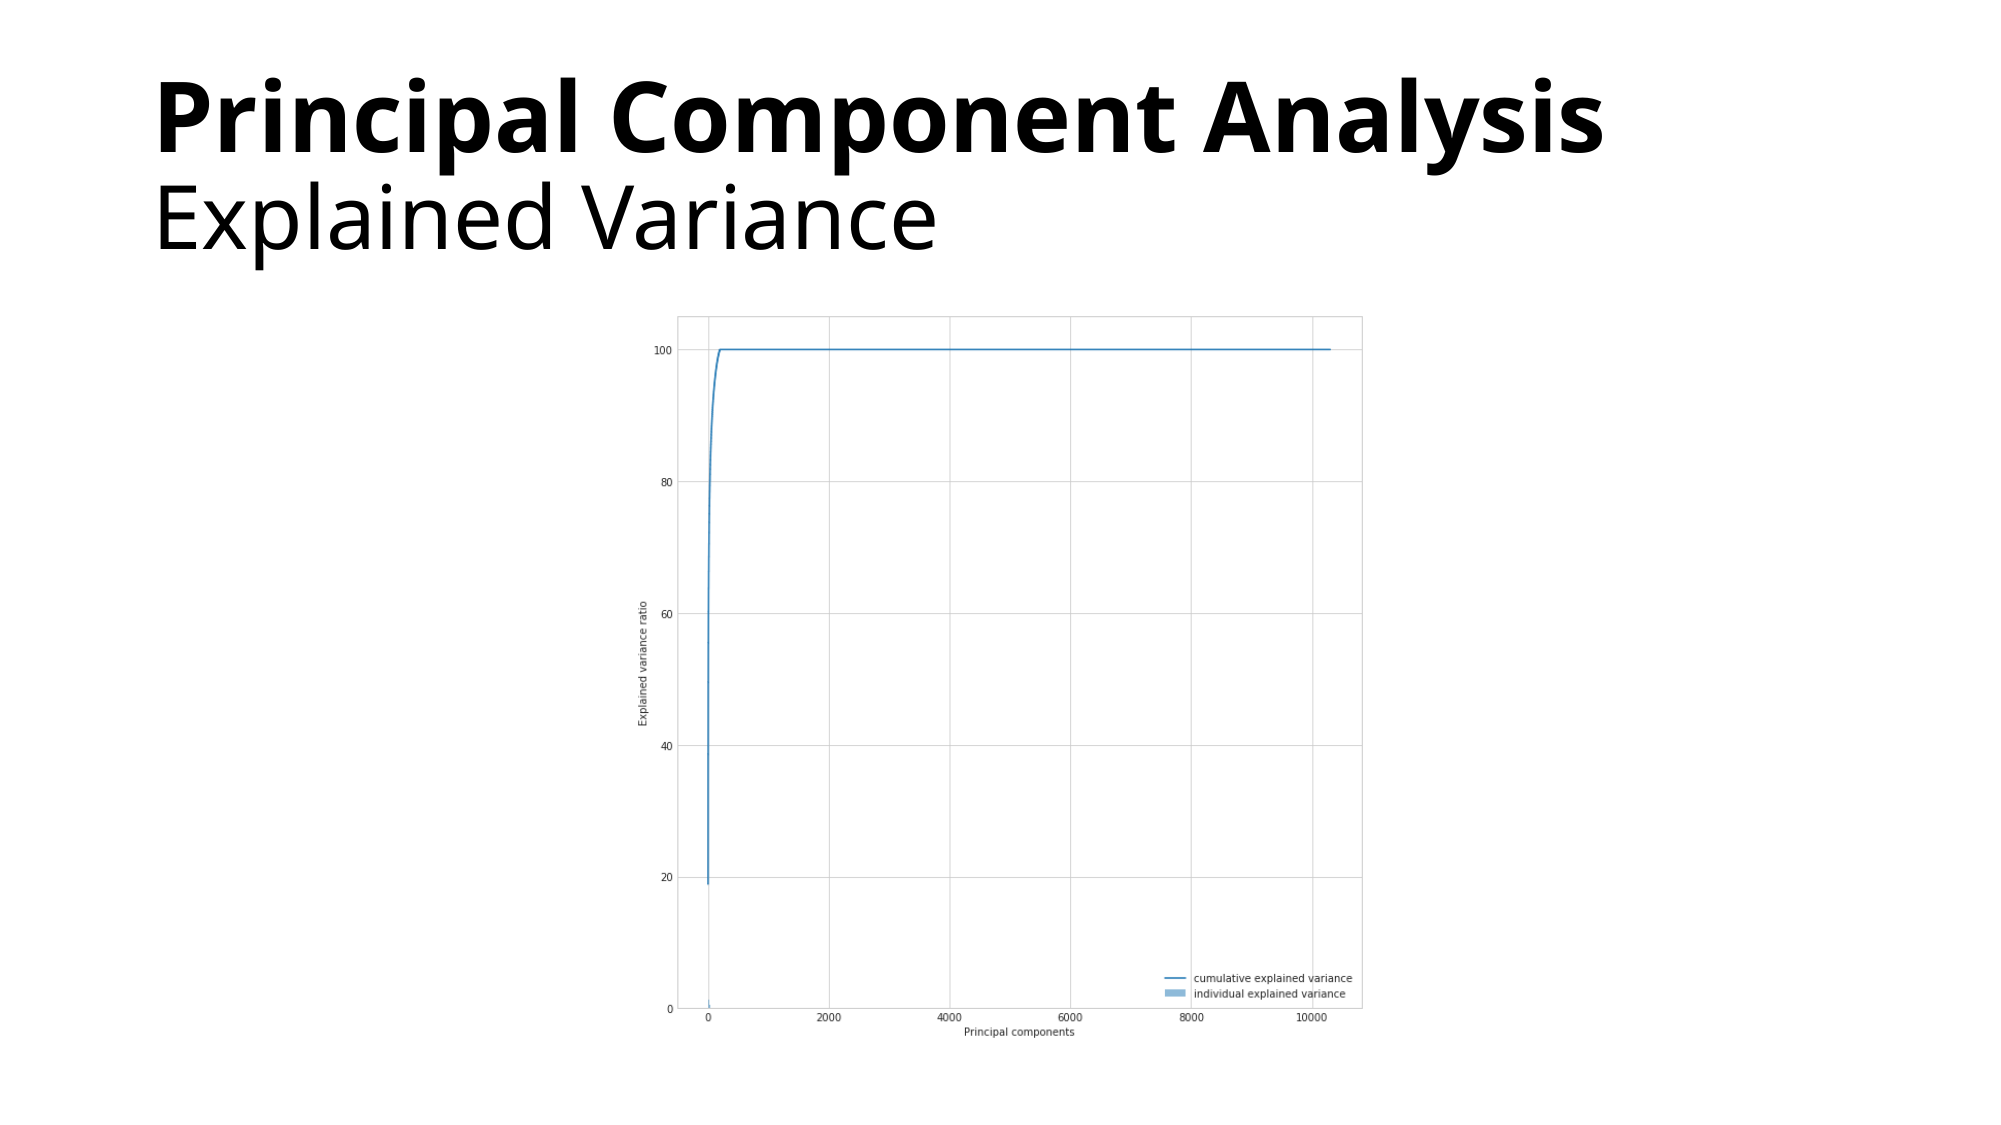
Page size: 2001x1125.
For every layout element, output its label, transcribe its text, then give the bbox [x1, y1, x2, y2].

picture [632, 310, 1368, 1044]
title Principal Component Analysis Explained Variance [137, 59, 1863, 278]
